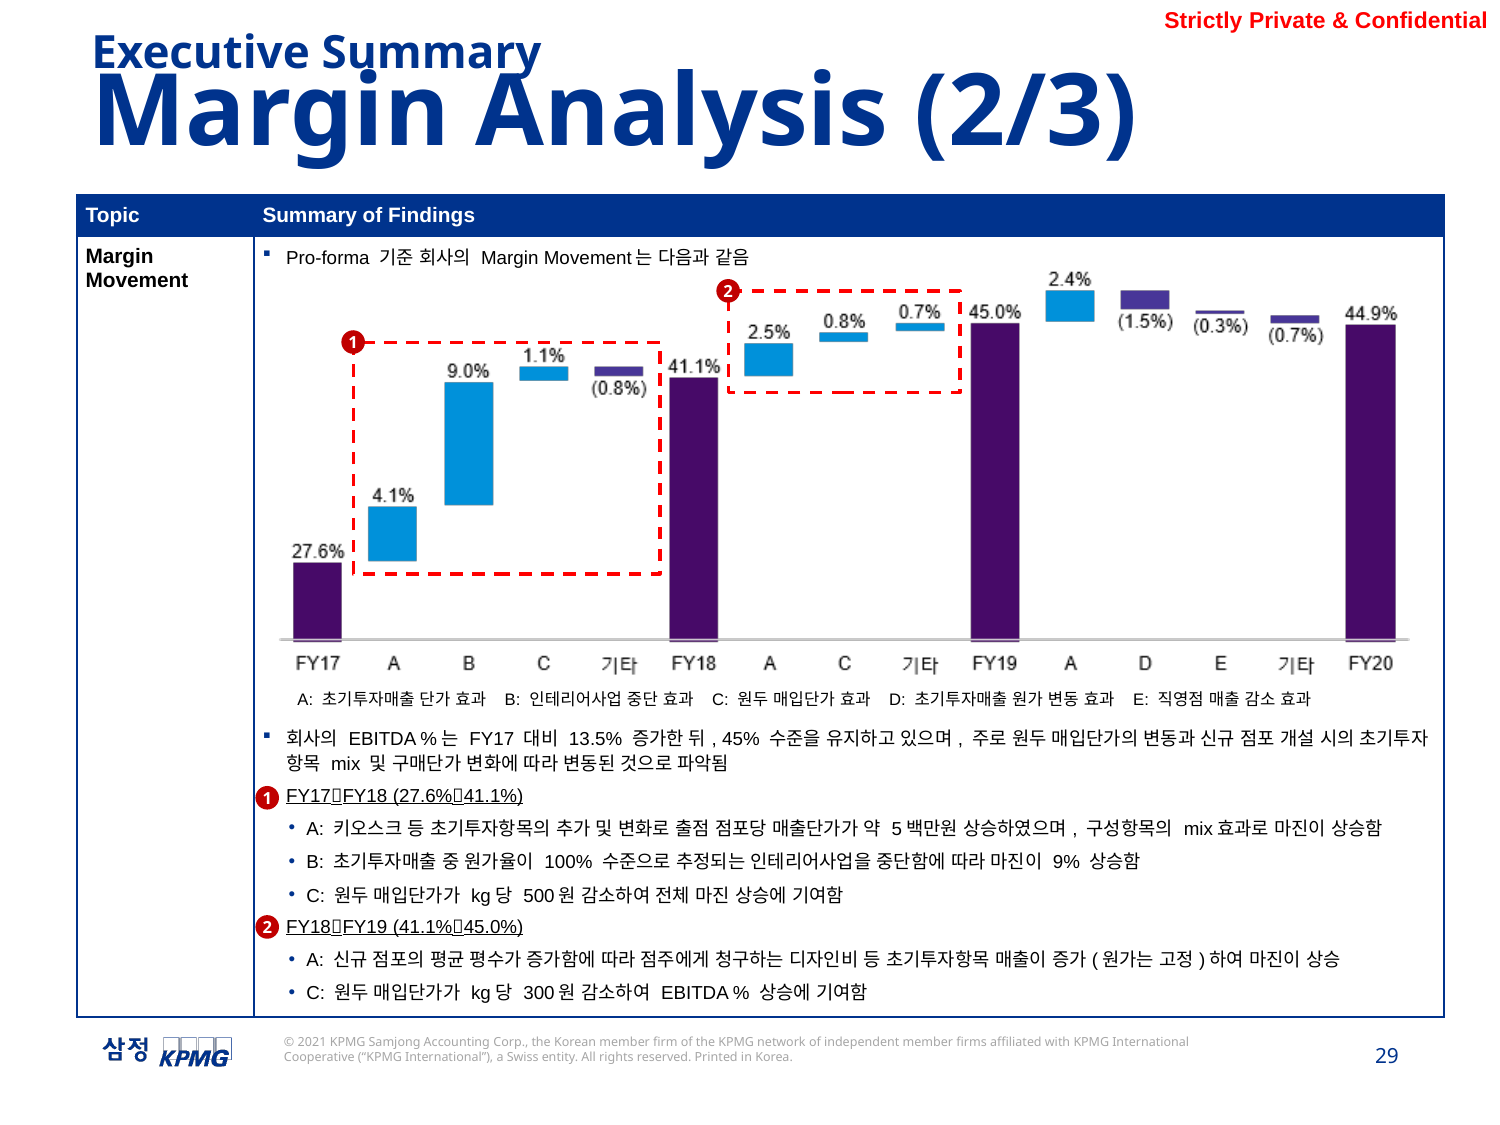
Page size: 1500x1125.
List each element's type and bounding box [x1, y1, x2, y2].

table_header [255, 196, 1443, 235]
text_box [716, 279, 962, 395]
text_box [255, 915, 280, 939]
text_box [341, 330, 662, 576]
text_box [76, 30, 1487, 190]
table_header [78, 196, 253, 235]
picture [267, 241, 1424, 692]
picture [100, 1035, 234, 1068]
table_cell [255, 237, 1443, 1016]
text_box [255, 785, 280, 810]
table_cell [78, 237, 253, 1016]
text_box [297, 688, 1424, 709]
